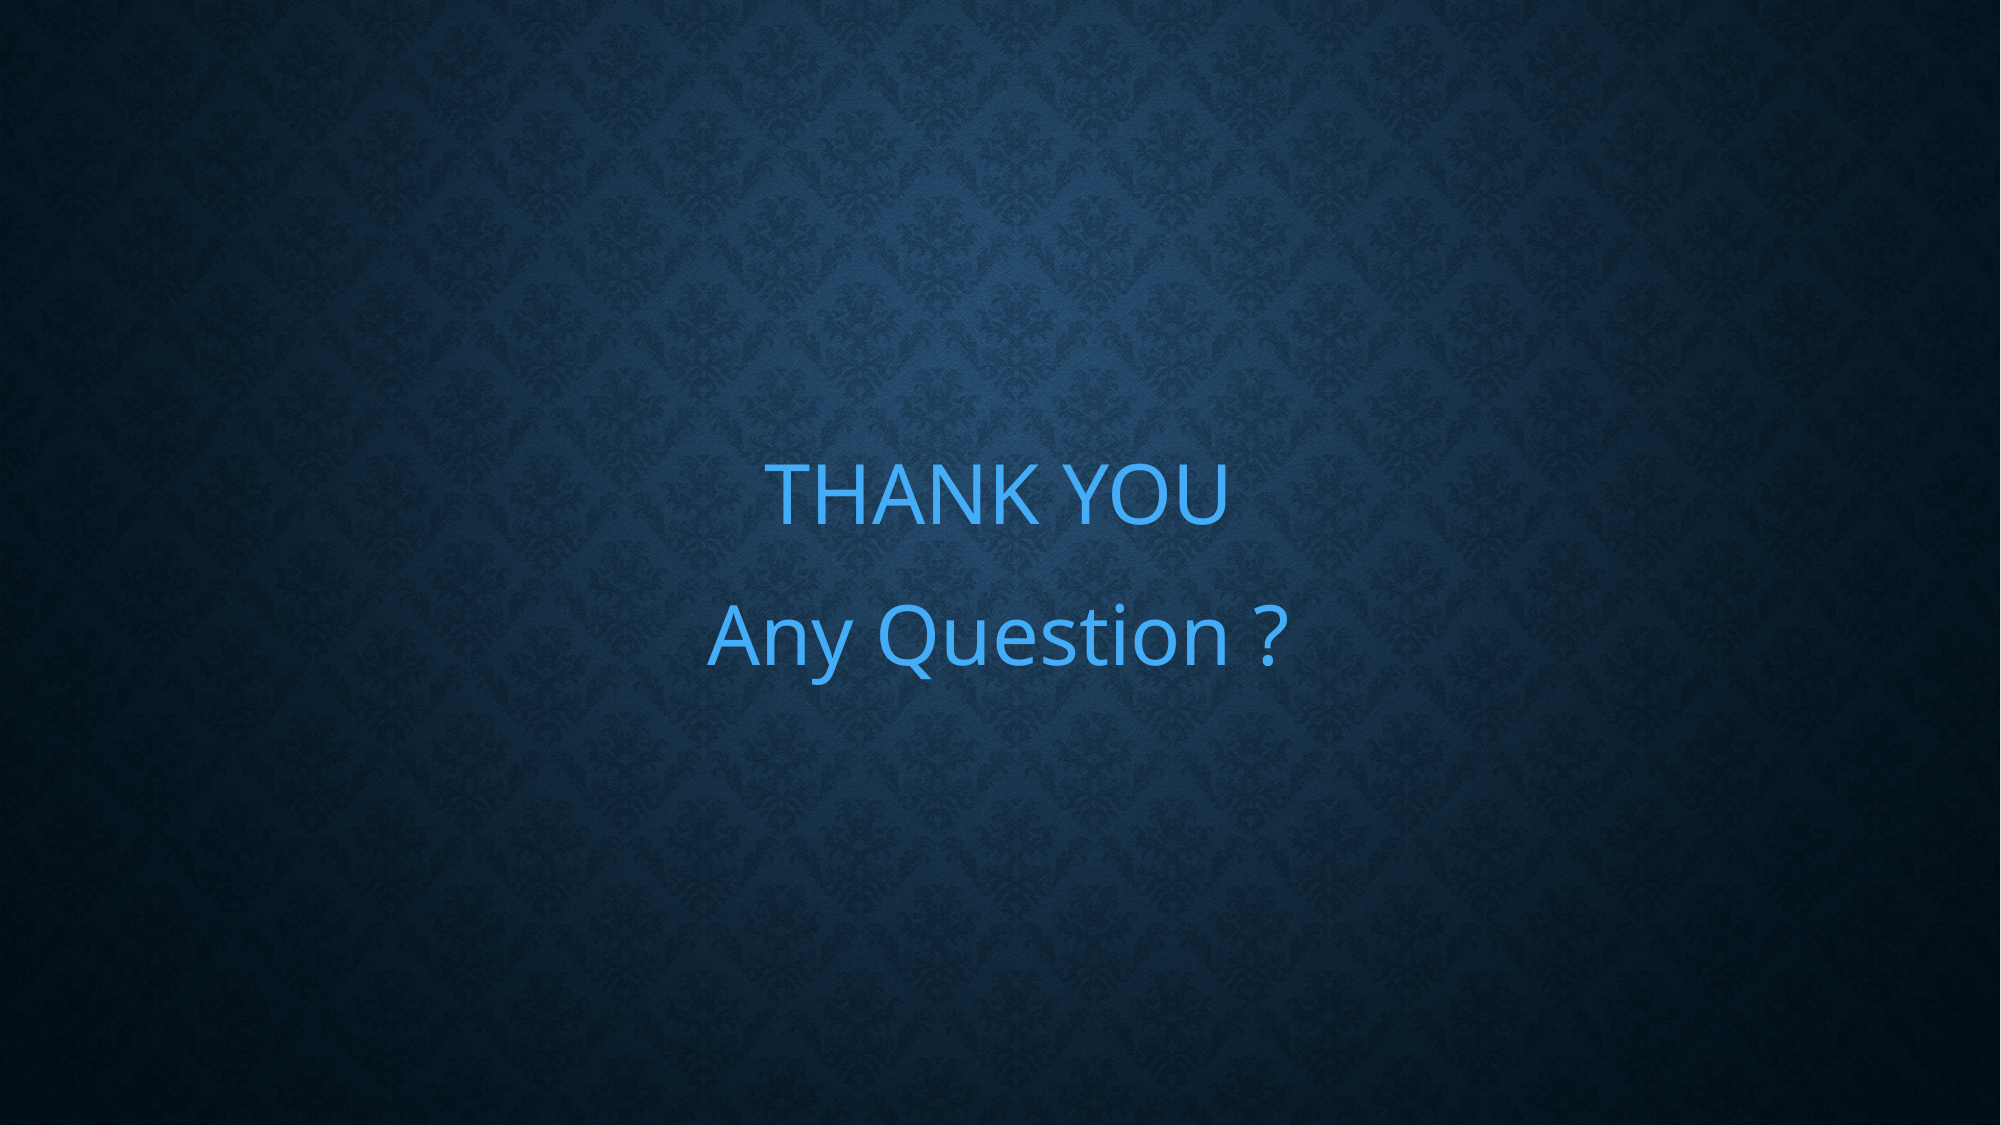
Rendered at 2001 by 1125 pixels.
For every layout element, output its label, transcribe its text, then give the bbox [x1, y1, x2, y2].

list THANK YOU Any Question ? [149, 82, 1849, 1021]
